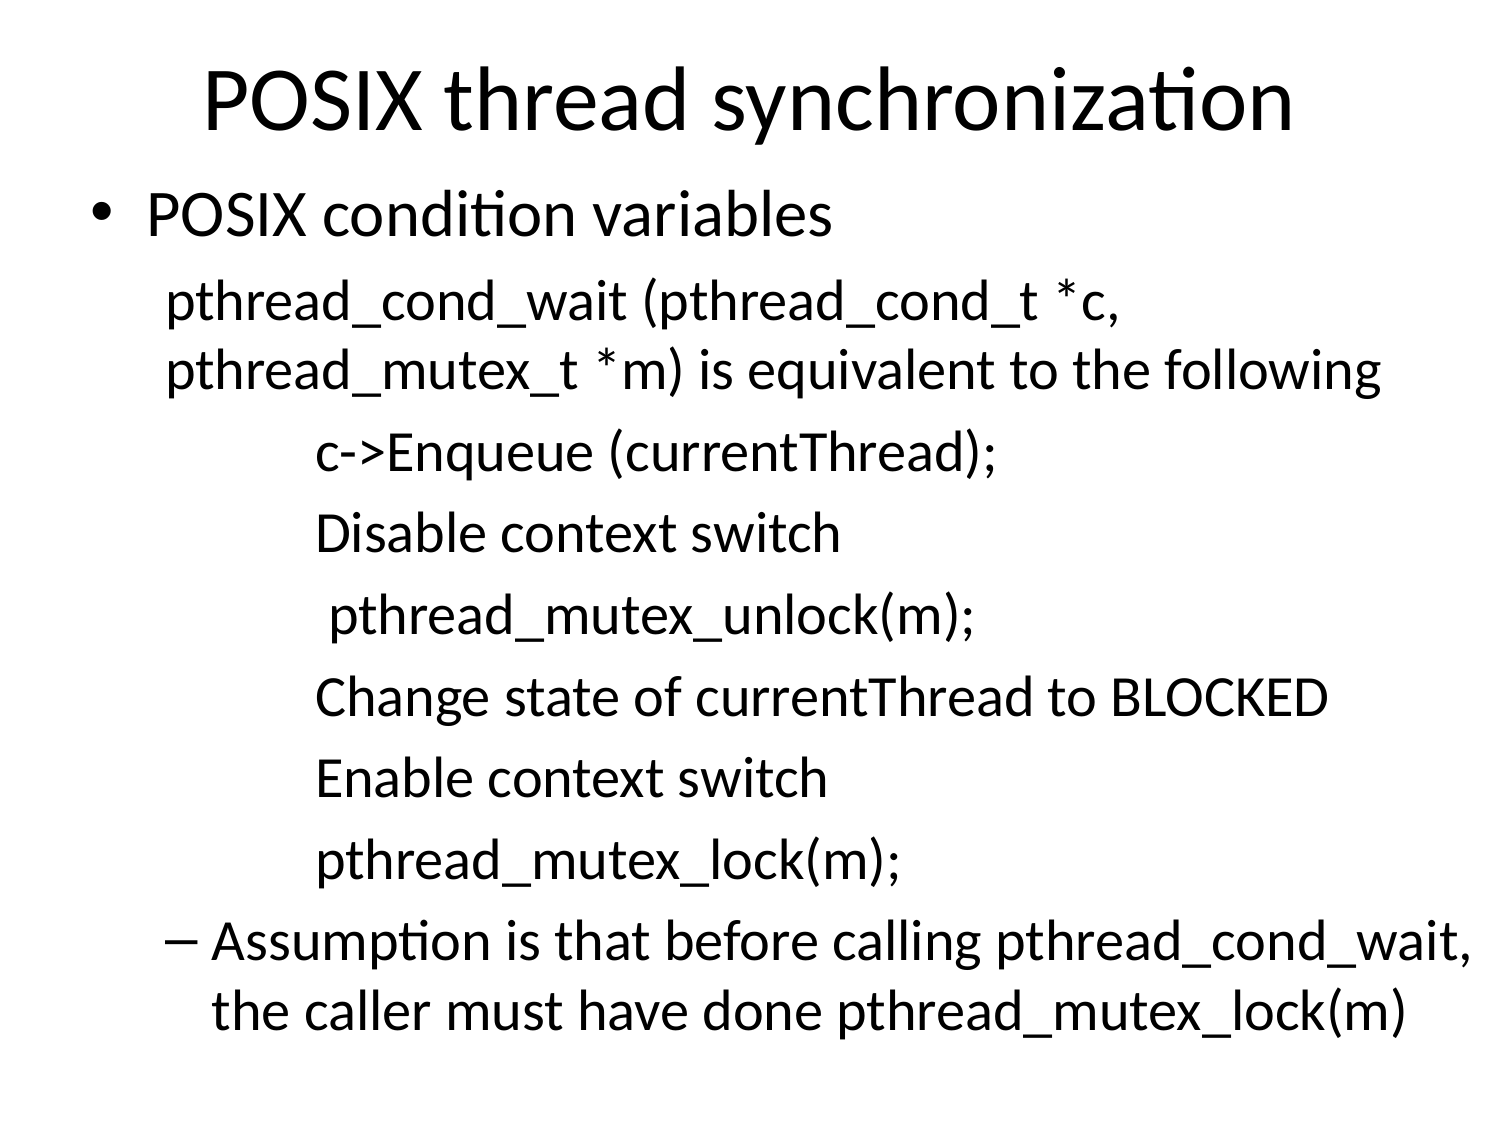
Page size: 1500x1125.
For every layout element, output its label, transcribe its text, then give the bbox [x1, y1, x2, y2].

list POSIX condition variables pthread_cond_wait (pthread_cond_t *c, pthread_mutex_t *m) is equivalent to the following c->Enqueue (currentThread); Disable context switch pthread_mutex_unlock(m); Change state of currentThread to BLOCKED Enable context switch pthread_mutex_lock(m); Assumption is that before calling pthread_cond_wait, the caller must have done pthread_mutex_lock(m) [75, 162, 1500, 1125]
title POSIX thread synchronization [75, 0, 1425, 162]
